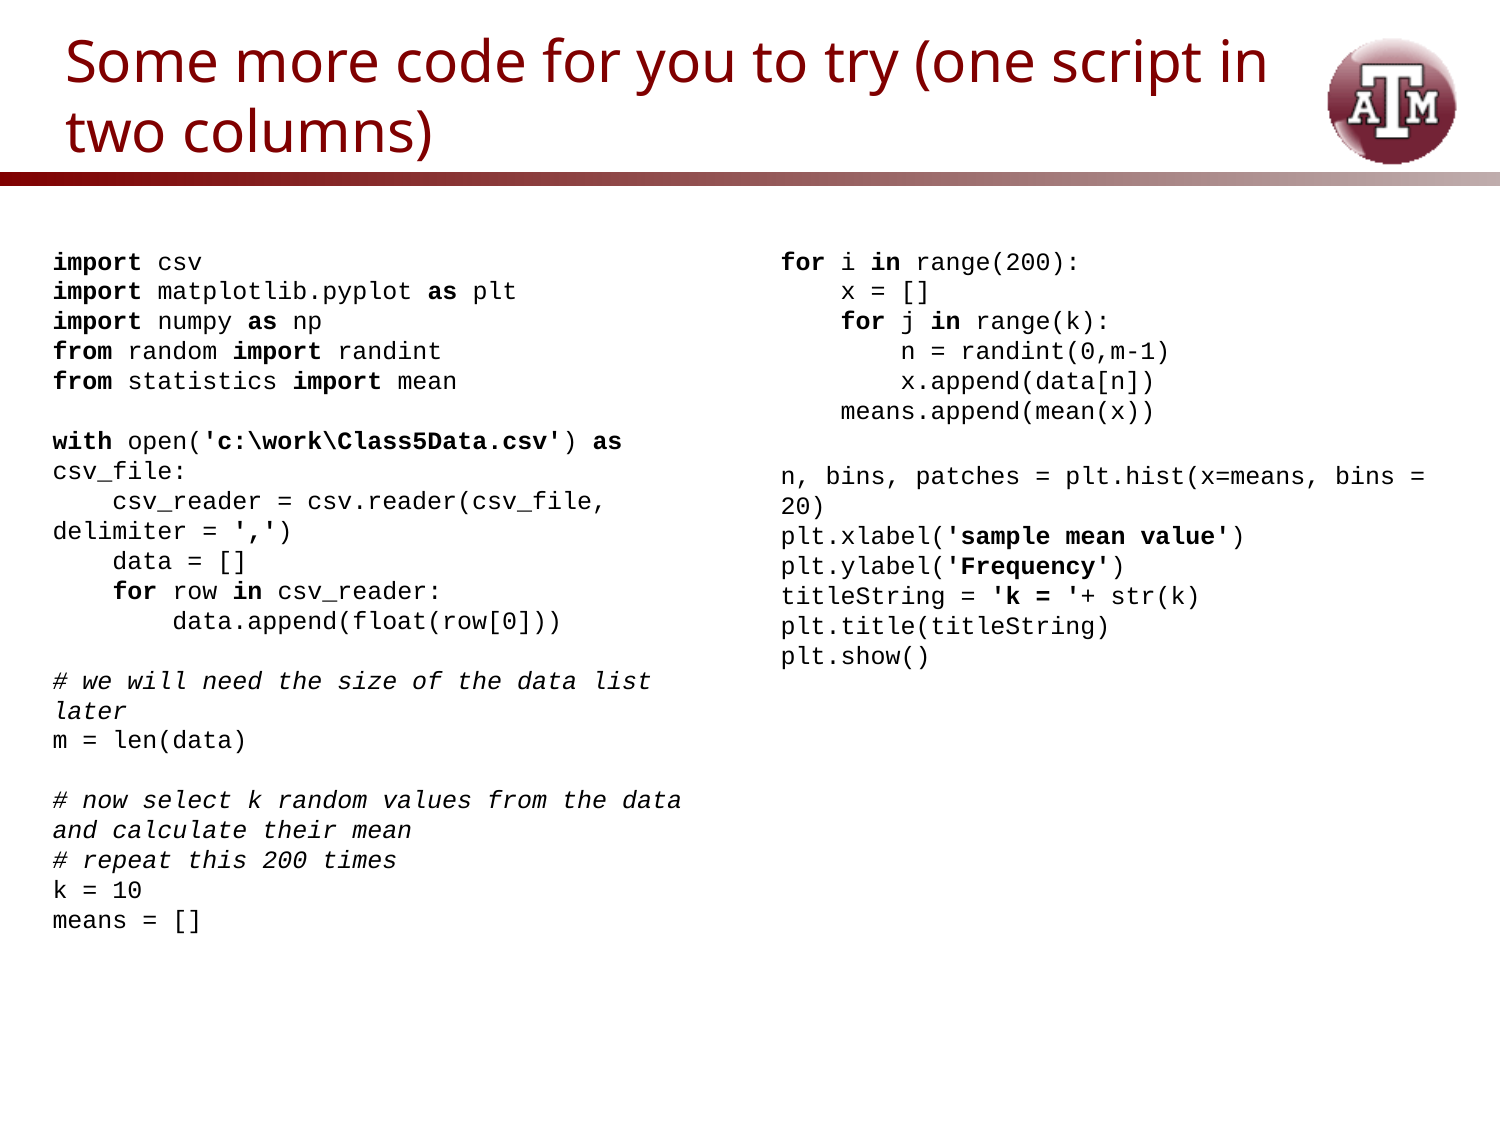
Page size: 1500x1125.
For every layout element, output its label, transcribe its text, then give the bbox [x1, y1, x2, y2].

picture [1404, 37, 1460, 166]
list import csv import matplotlib.pyplot as plt import numpy as np from random import randint from statistics import mean with open('c:\work\Class5Data.csv') as csv_file: csv_reader = csv.reader(csv_file, delimiter = ',') data = [] for row in csv_reader: data.append(float(row[0])) # we will need the size of the data list later m = len(data) # now select k random values from the data and calculate their mean # repeat this 200 times k = 10 means = [] [37, 237, 741, 1007]
list for i in range(200): x = [] for j in range(k): n = randint(0,m-1) x.append(data[n]) means.append(mean(x)) n, bins, patches = plt.hist(x=means, bins = 20) plt.xlabel('sample mean value') plt.ylabel('Frequency') titleString = 'k = '+ str(k) plt.title(titleString) plt.show() [765, 237, 1470, 1007]
title Some more code for you to try (one script in two columns) [46, 0, 1404, 192]
